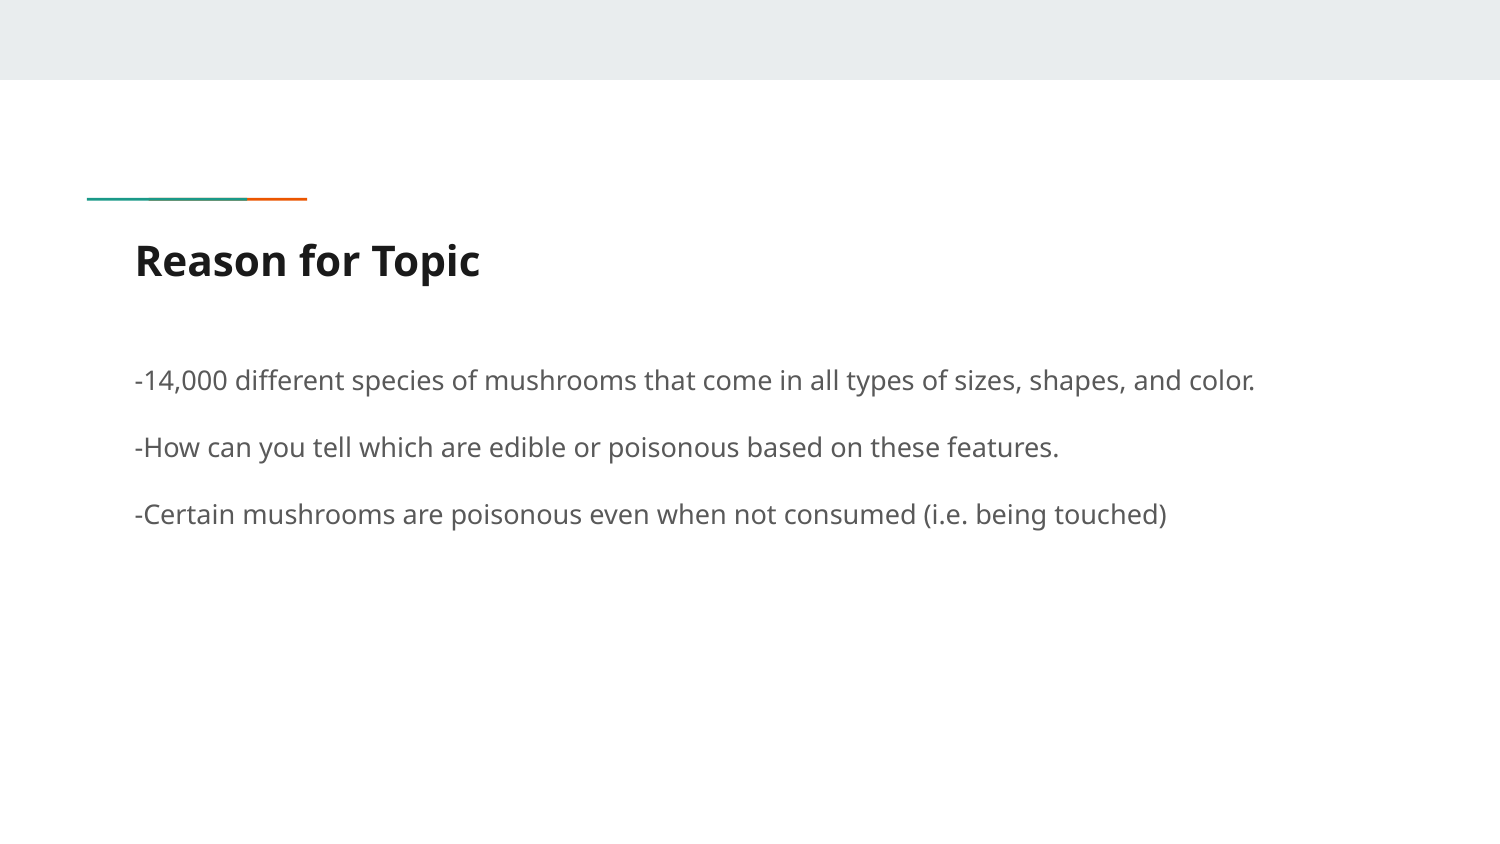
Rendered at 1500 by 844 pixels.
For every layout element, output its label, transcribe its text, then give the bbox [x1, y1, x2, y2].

list -14,000 different species of mushrooms that come in all types of sizes, shapes, and color. -How can you tell which are edible or poisonous based on these features. -Certain mushrooms are poisonous even when not consumed (i.e. being touched) [119, 341, 1381, 712]
title Reason for Topic [119, 216, 1381, 305]
